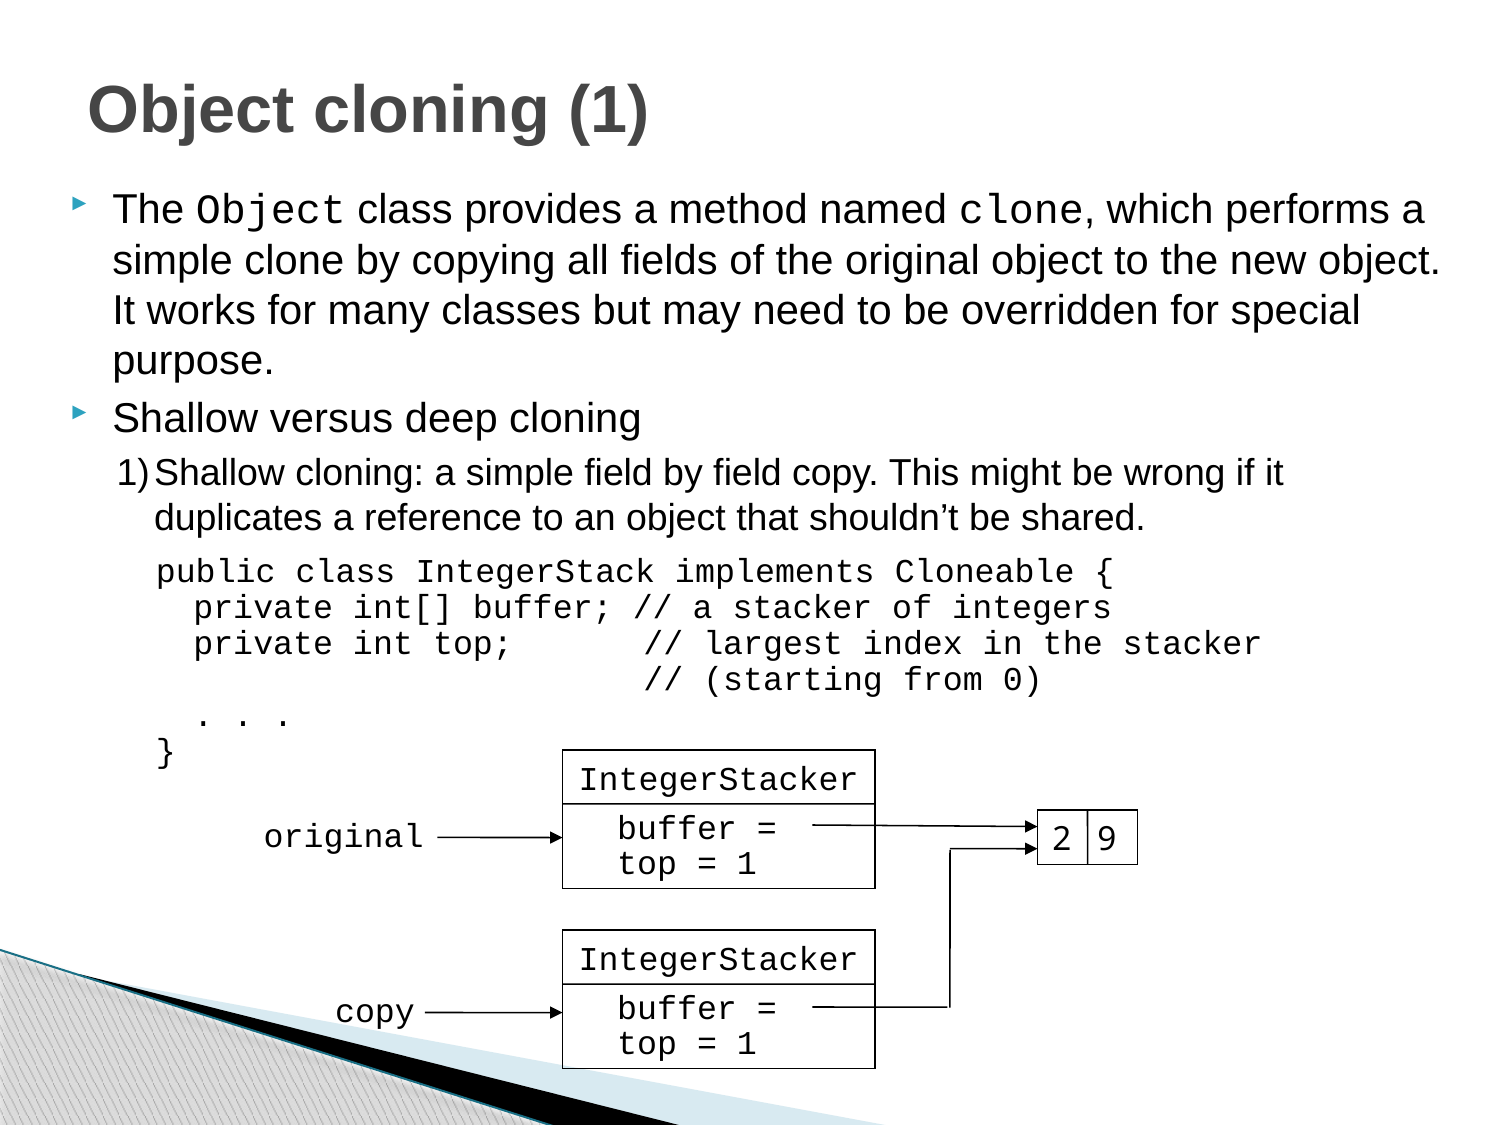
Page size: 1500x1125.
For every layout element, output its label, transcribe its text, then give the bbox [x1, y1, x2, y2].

title Object cloning (1) [72, 4, 1425, 208]
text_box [212, 749, 1138, 1076]
list The Object class provides a method named clone, which performs a simple clone by copying all fields of the original object to the new object. It works for many classes but may need to be overridden for special purpose. Shallow versus deep cloning 1) Shallow cloning: a simple field by field copy. This might be wrong if it duplicates a reference to an object that shouldn’t be shared. public class IntegerStack implements Cloneable { private int[] buffer; // a stacker of integers private int top; // largest index in the stacker // (starting from 0) . . . } [37, 174, 1463, 847]
